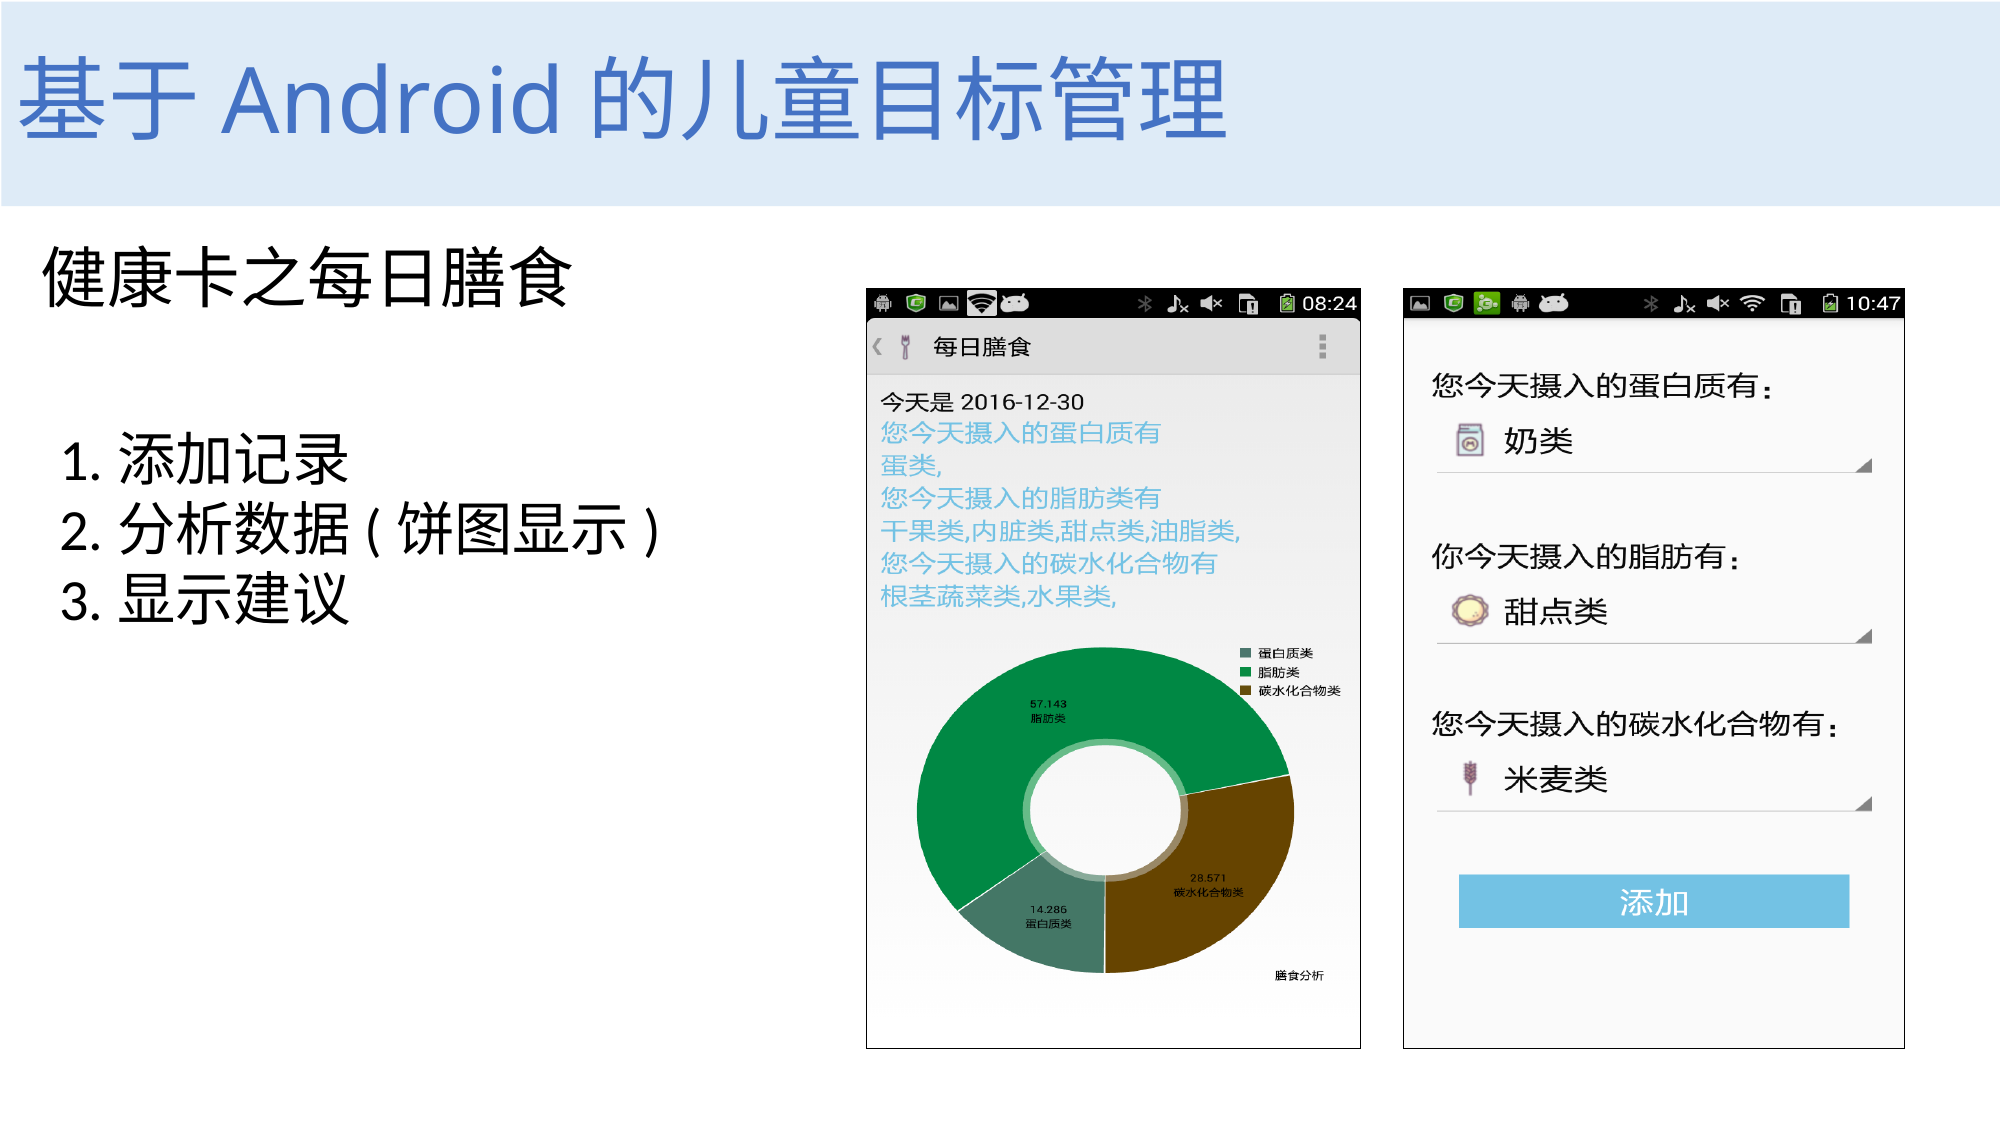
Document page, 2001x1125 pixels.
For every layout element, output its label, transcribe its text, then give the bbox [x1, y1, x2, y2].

picture [1403, 288, 1905, 1049]
picture [866, 288, 1361, 1049]
text_box 健康卡之每日膳食 [25, 228, 964, 324]
text_box 1.添加记录 2.分析数据(饼图显示) 3.显示建议 [44, 414, 866, 640]
title 基于Android的儿童目标管理 [1, 1, 2000, 207]
